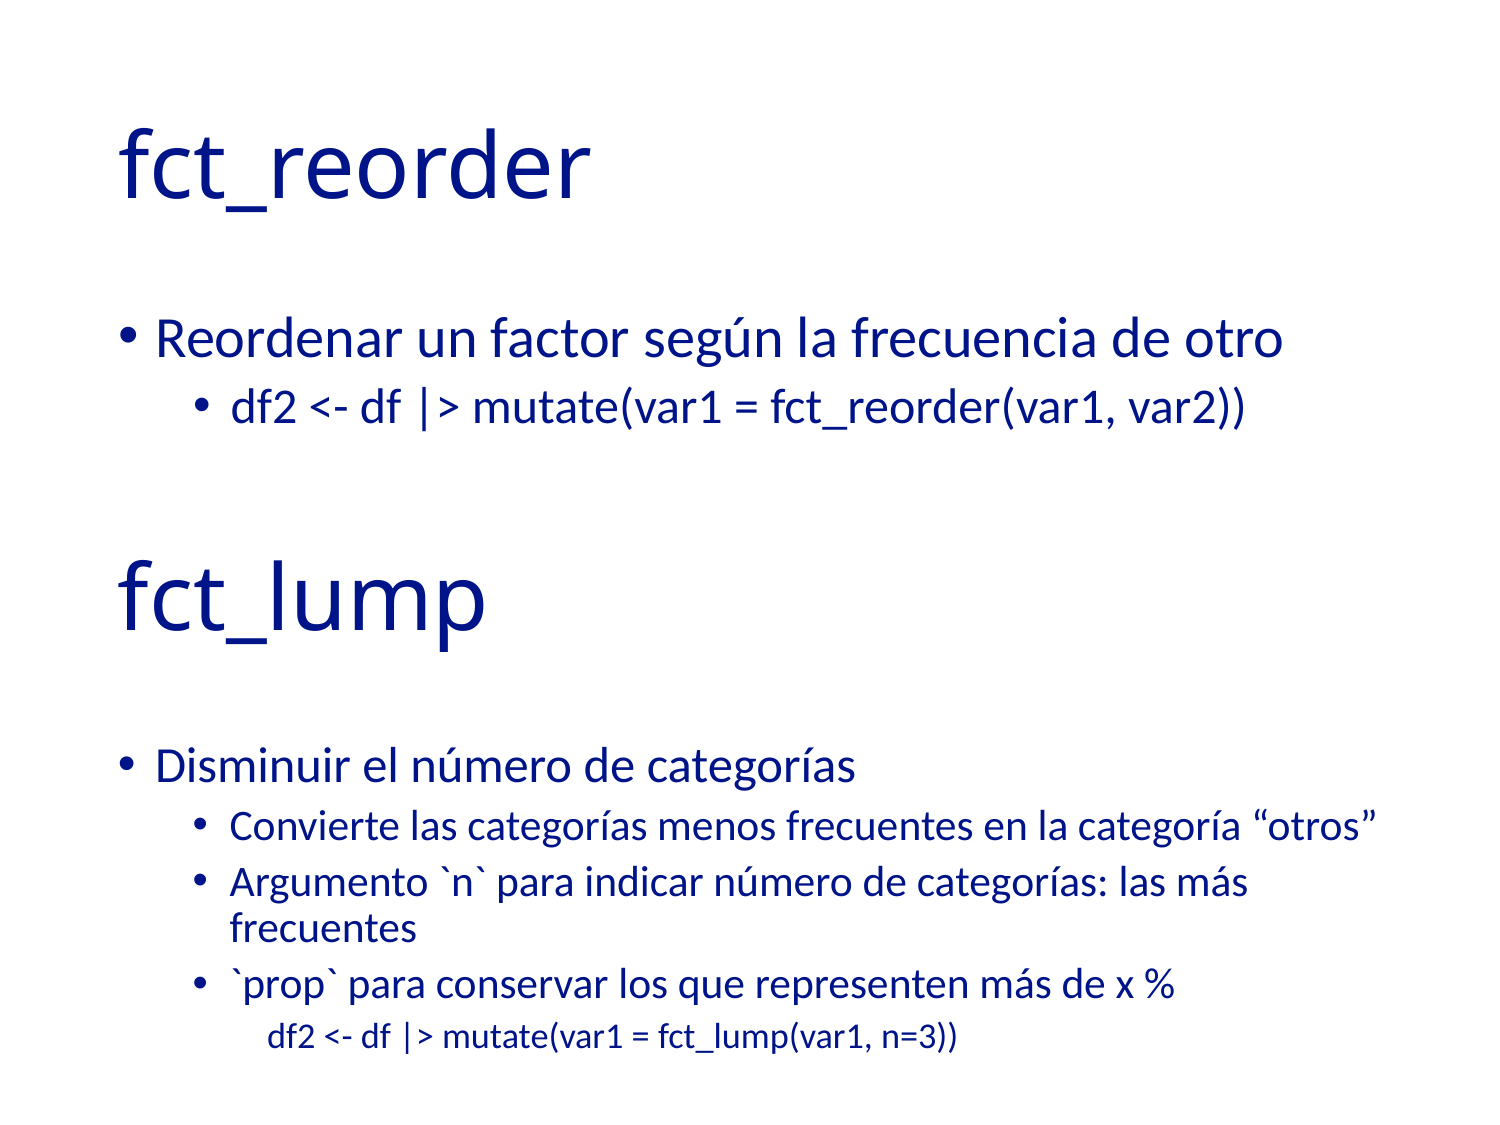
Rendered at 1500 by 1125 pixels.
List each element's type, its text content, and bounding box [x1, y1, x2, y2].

text_box fct_lump [103, 492, 1397, 710]
text_box Disminuir el número de categorías Convierte las categorías menos frecuentes en la categoría “otros” Argumento `n` para indicar número de categorías: las más frecuentes `prop` para conservar los que representen más de x % df2 <- df |> mutate(var1 = fct_lump(var1, n=3)) [103, 731, 1397, 1115]
list Reordenar un factor según la frecuencia de otro df2 <- df |> mutate(var1 = fct_reorder(var1, var2)) [103, 299, 1397, 470]
title fct_reorder [103, 59, 1397, 278]
